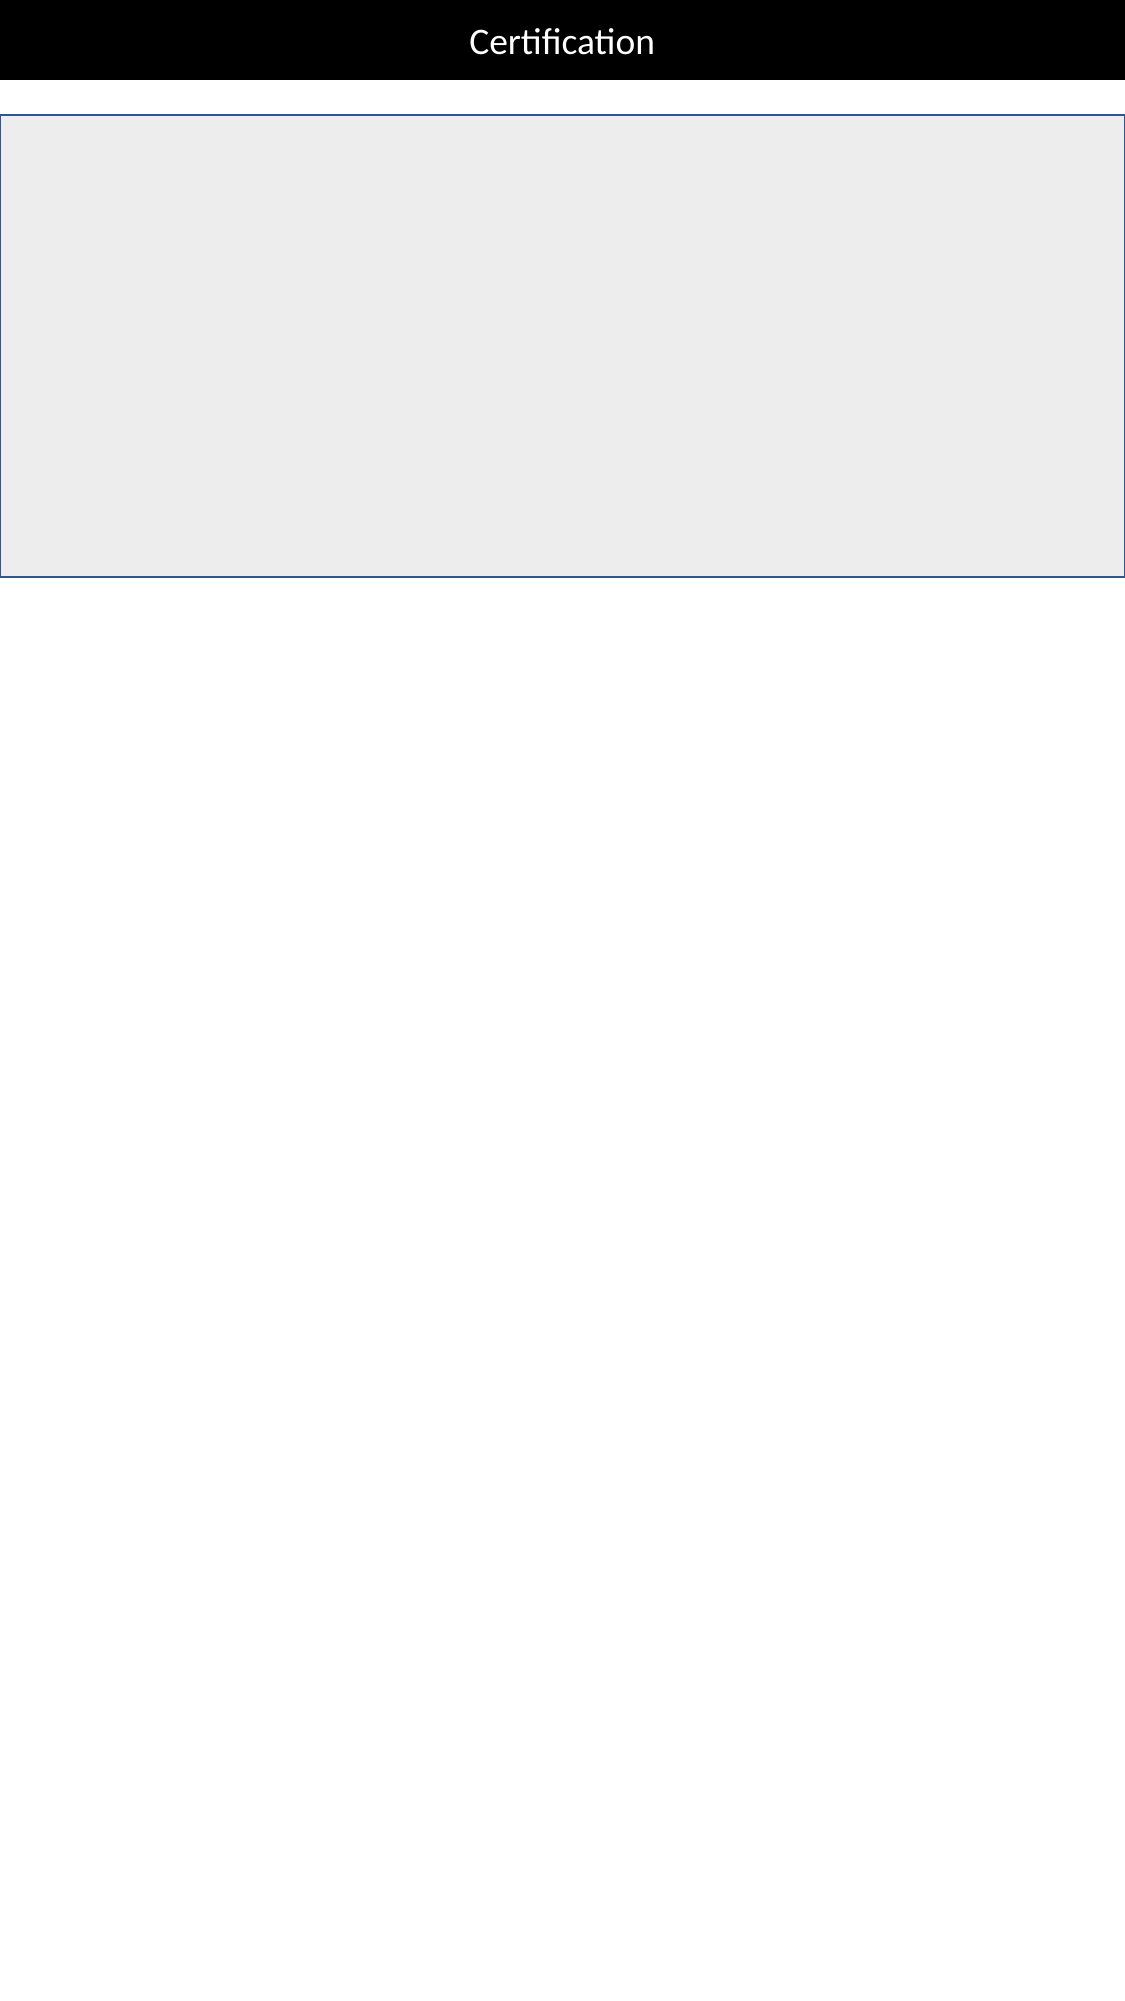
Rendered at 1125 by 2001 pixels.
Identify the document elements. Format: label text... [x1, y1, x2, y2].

text_box [0, 114, 1125, 578]
text_box Certification [0, 0, 1125, 80]
